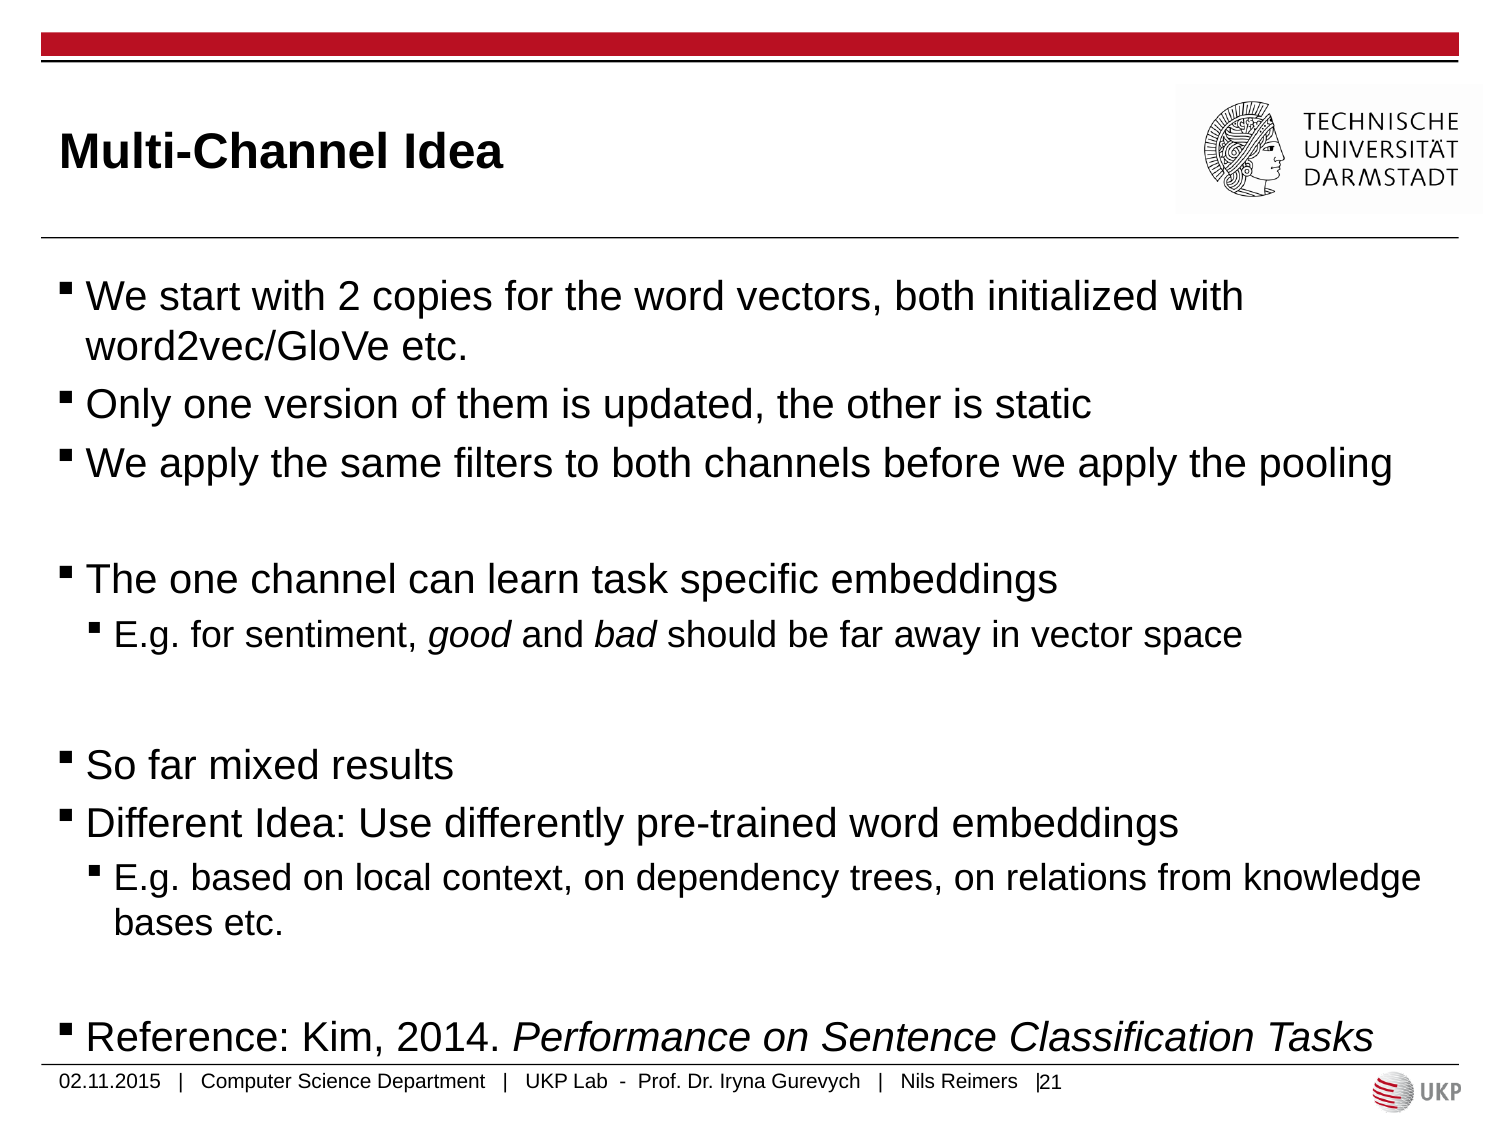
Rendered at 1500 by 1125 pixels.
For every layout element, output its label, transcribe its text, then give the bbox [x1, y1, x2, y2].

picture [1188, 84, 1483, 214]
title Multi-Channel Idea [58, 79, 1188, 218]
list We start with 2 copies for the word vectors, both initialized with word2vec/GloVe etc. Only one version of them is updated, the other is static We apply the same filters to both channels before we apply the pooling The one channel can learn task specific embeddings E.g. for sentiment, good and bad should be far away in vector space So far mixed results Different Idea: Use differently pre-trained word embeddings E.g. based on local context, on dependency trees, on relations from knowledge bases etc. Reference: Kim, 2014. Performance on Sentence Classification Tasks [40, 260, 1459, 1048]
footer 02.11.2015 | Computer Science Department | UKP Lab - Prof. Dr. Iryna Gurevych | Nils Reimers | [58, 1067, 1365, 1107]
picture [1372, 1071, 1461, 1113]
